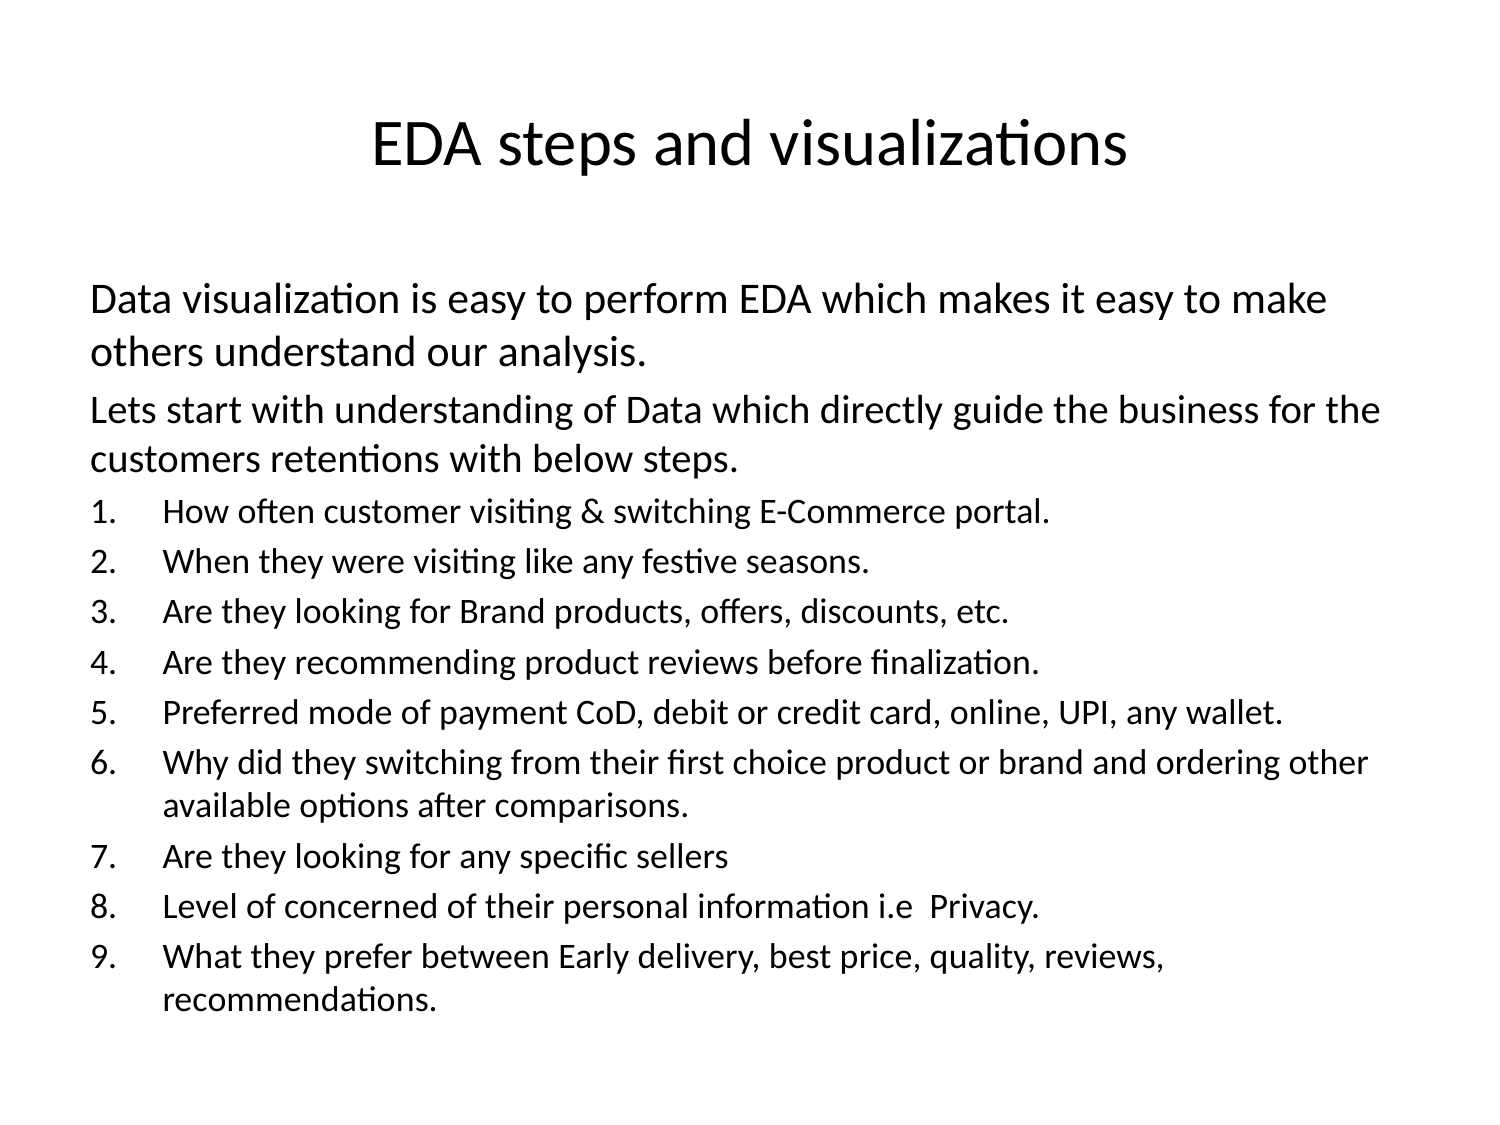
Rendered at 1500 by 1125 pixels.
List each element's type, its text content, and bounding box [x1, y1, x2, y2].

title EDA steps and visualizations [75, 45, 1425, 233]
list Data visualization is easy to perform EDA which makes it easy to make others understand our analysis. Lets start with understanding of Data which directly guide the business for the customers retentions with below steps. How often customer visiting & switching E-Commerce portal. When they were visiting like any festive seasons. Are they looking for Brand products, offers, discounts, etc. Are they recommending product reviews before finalization. Preferred mode of payment CoD, debit or credit card, online, UPI, any wallet. Why did they switching from their first choice product or brand and ordering other available options after comparisons. Are they looking for any specific sellers Level of concerned of their personal information i.e Privacy. What they prefer between Early delivery, best price, quality, reviews, recommendations. [75, 262, 1425, 1030]
